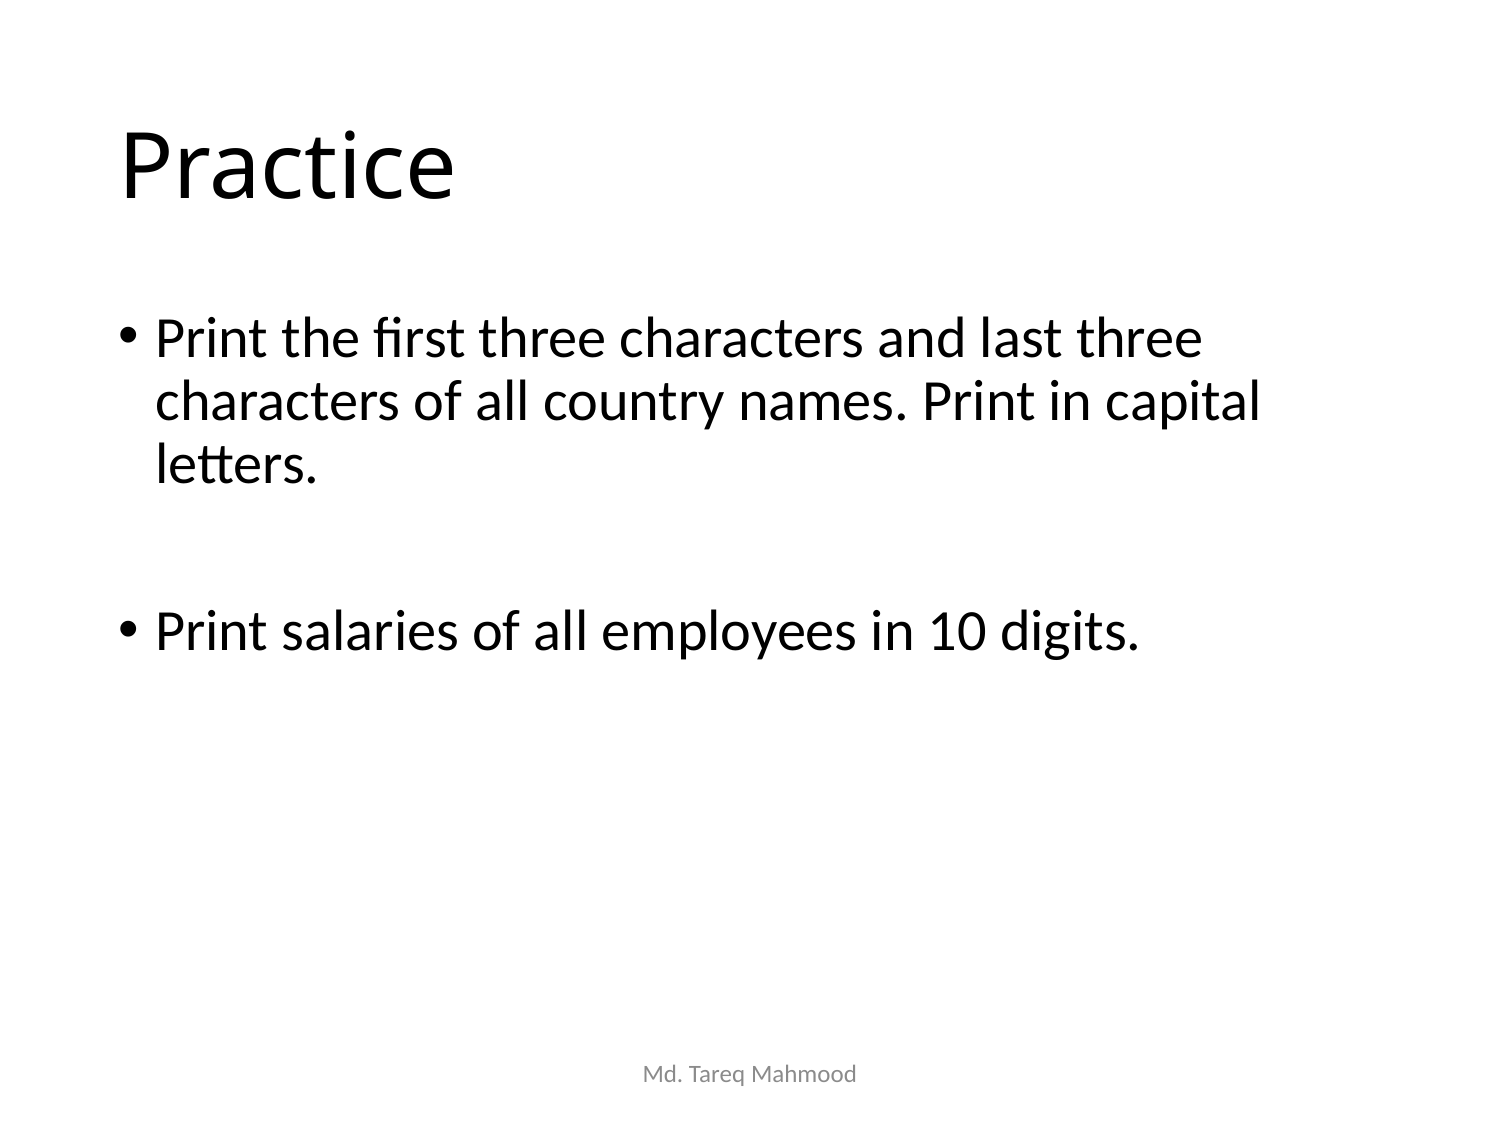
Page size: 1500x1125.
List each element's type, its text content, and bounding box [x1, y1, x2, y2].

list Print the first three characters and last three characters of all country names. Print in capital letters. Print salaries of all employees in 10 digits. [103, 299, 1397, 1014]
footer Md. Tareq Mahmood [496, 1042, 1004, 1103]
title Practice [103, 59, 1397, 278]
